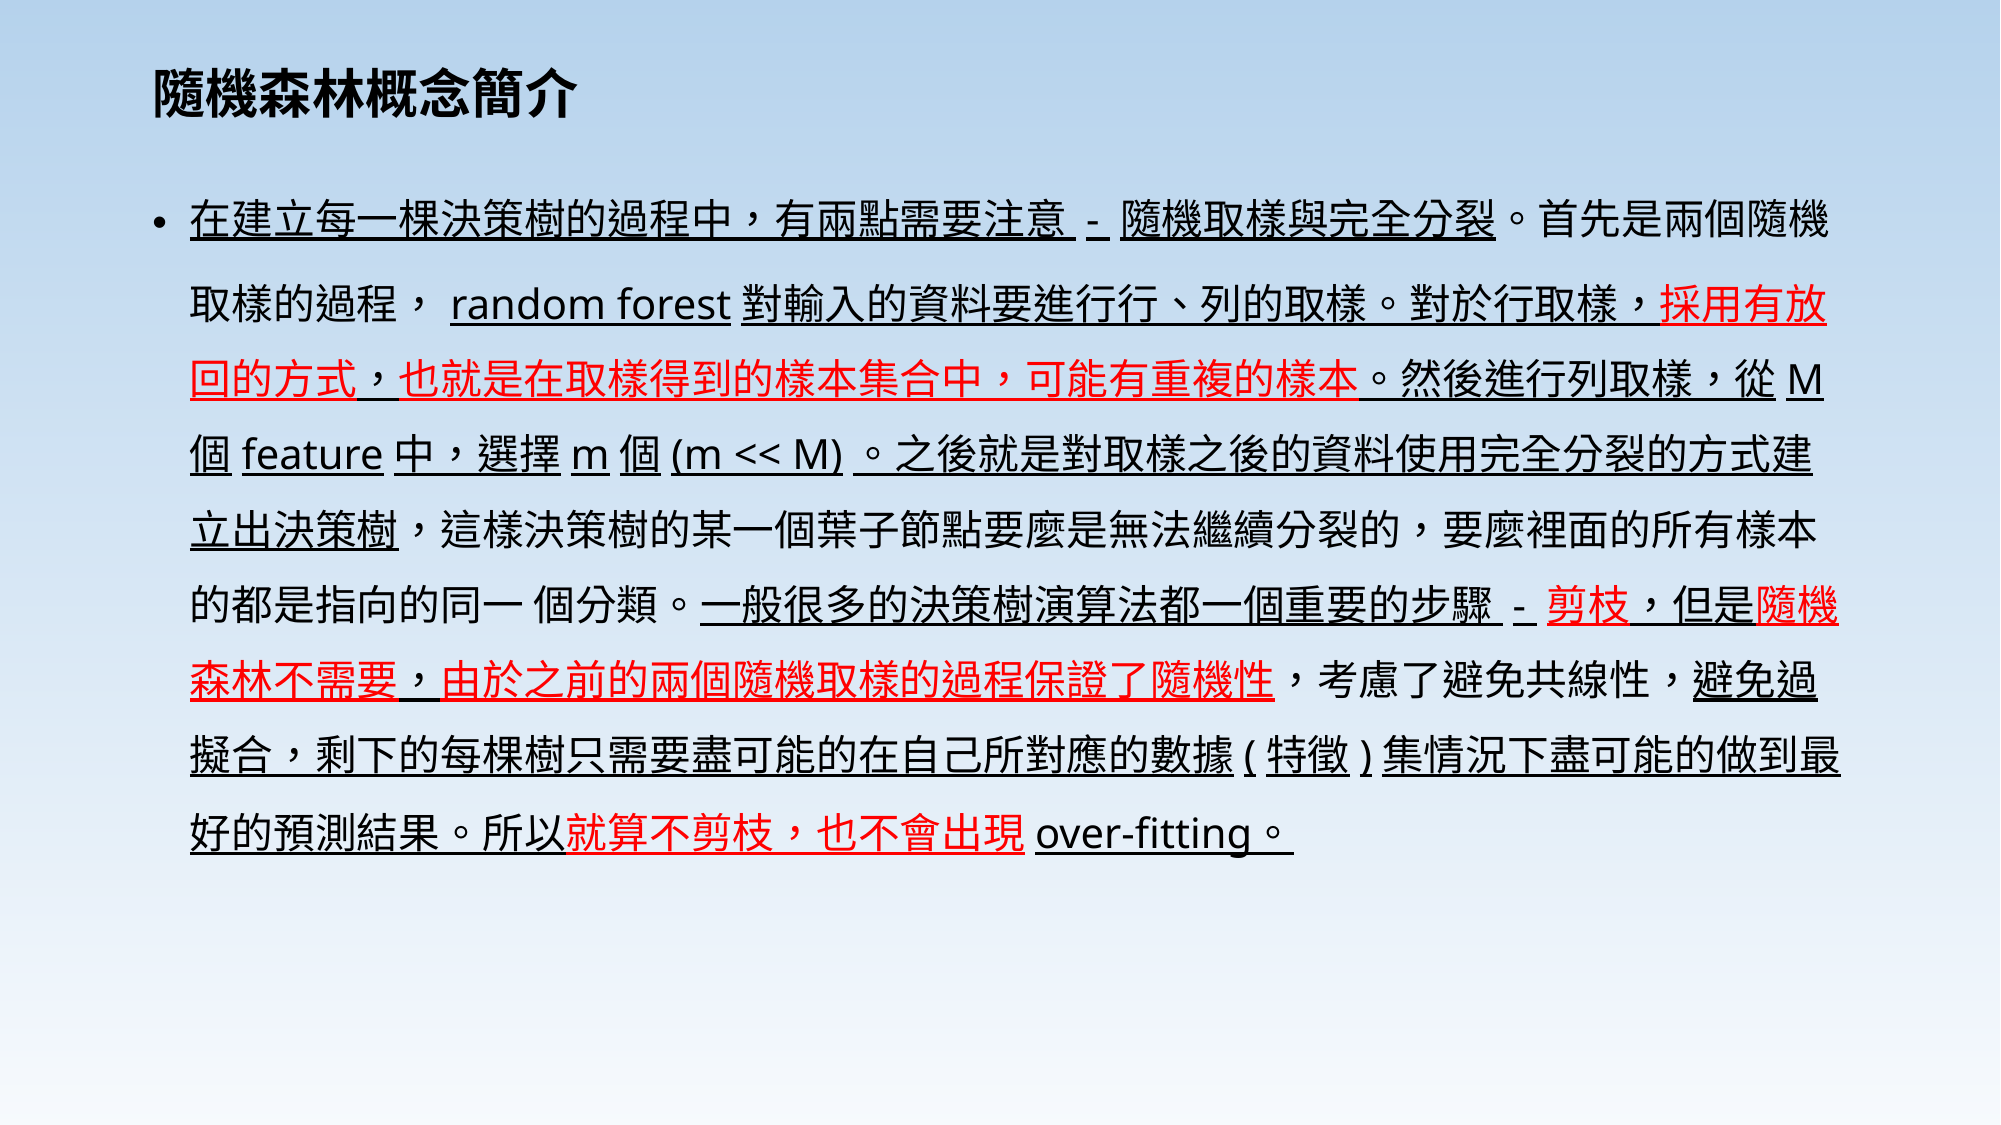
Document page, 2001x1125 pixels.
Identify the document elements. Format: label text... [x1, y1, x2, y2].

list 在建立每一棵決策樹的過程中，有兩點需要注意 - 隨機取樣與完全分裂。首先是兩個隨機取樣的過程，random forest對輸入的資料要進行行、列的取樣。對於行取樣，採用有放回的方式，也就是在取樣得到的樣本集合中，可能有重複的樣本。然後進行列取樣，從M 個feature中，選擇m個(m << M)。之後就是對取樣之後的資料使用完全分裂的方式建立出決策樹，這樣決策樹的某一個葉子節點要麼是無法繼續分裂的，要麼裡面的所有樣本的都是指向的同一 個分類。一般很多的決策樹演算法都一個重要的步驟 - 剪枝，但是隨機森林不需要，由於之前的兩個隨機取樣的過程保證了隨機性，考慮了避免共線性，避免過擬合，剩下的每棵樹只需要盡可能的在自己所對應的數據(特徵)集情況下盡可能的做到最好的預測結果。所以就算不剪枝，也不會出現over-fitting。 [137, 154, 1863, 1014]
title 隨機森林概念簡介 [137, 59, 1863, 134]
